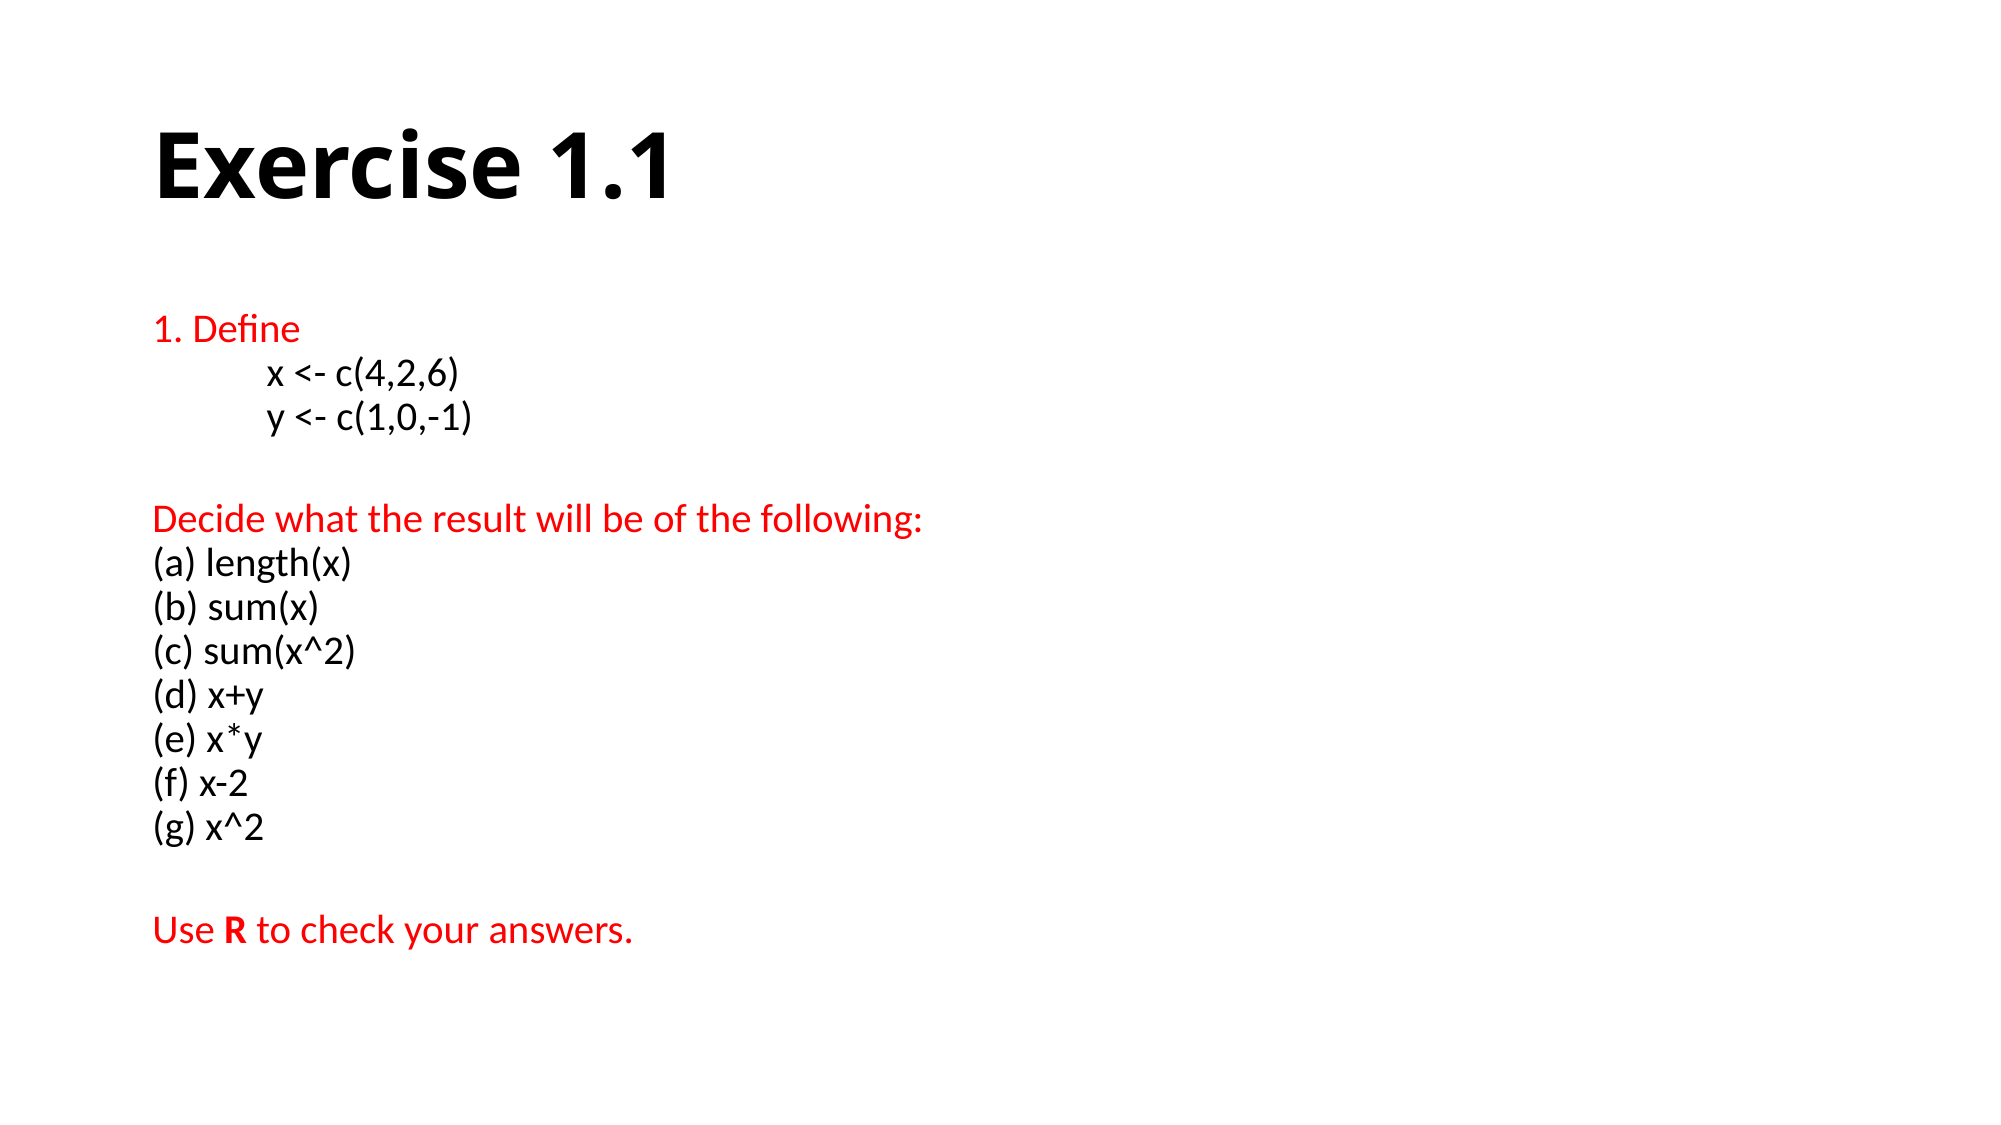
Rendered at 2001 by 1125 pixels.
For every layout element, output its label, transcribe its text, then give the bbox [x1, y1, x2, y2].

title Exercise 1.1 [137, 59, 1863, 278]
list 1. Define x <- c(4,2,6) y <- c(1,0,-1) Decide what the result will be of the following: (a) length(x) (b) sum(x) (c) sum(x^2) (d) x+y (e) x*y (f) x-2 (g) x^2 Use R to check your answers. [137, 299, 1863, 1014]
